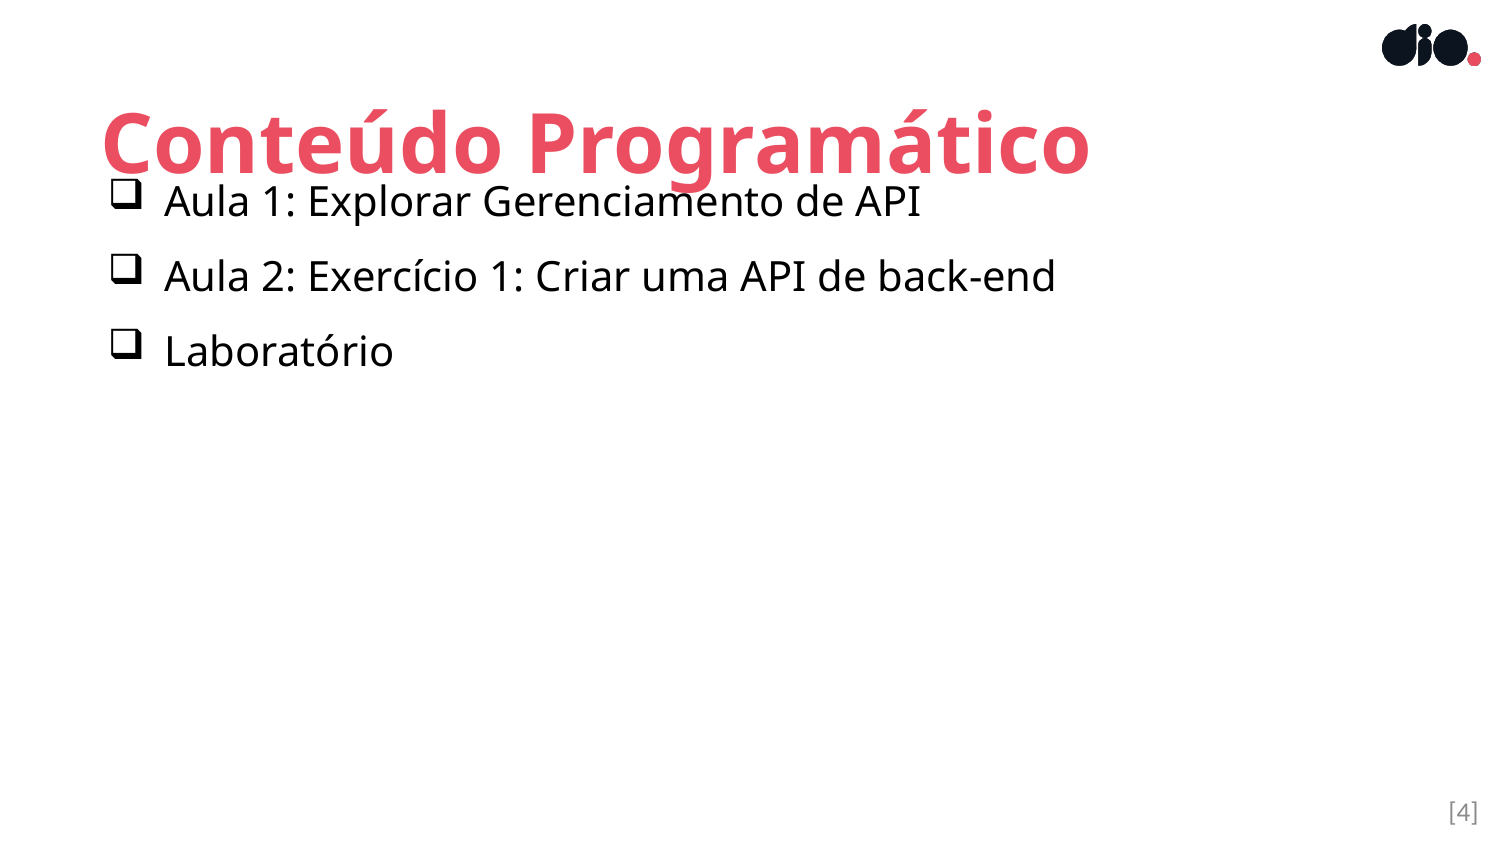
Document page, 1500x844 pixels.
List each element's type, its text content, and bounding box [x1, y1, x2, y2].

picture [1382, 24, 1481, 66]
text_box Aula 1: Explorar Gerenciamento de API Aula 2: Exercício 1: Criar uma API de back-end Laboratório [93, 166, 1500, 708]
slide_number [4] [1403, 779, 1494, 844]
text_box Conteúdo Programático [85, 62, 1301, 202]
